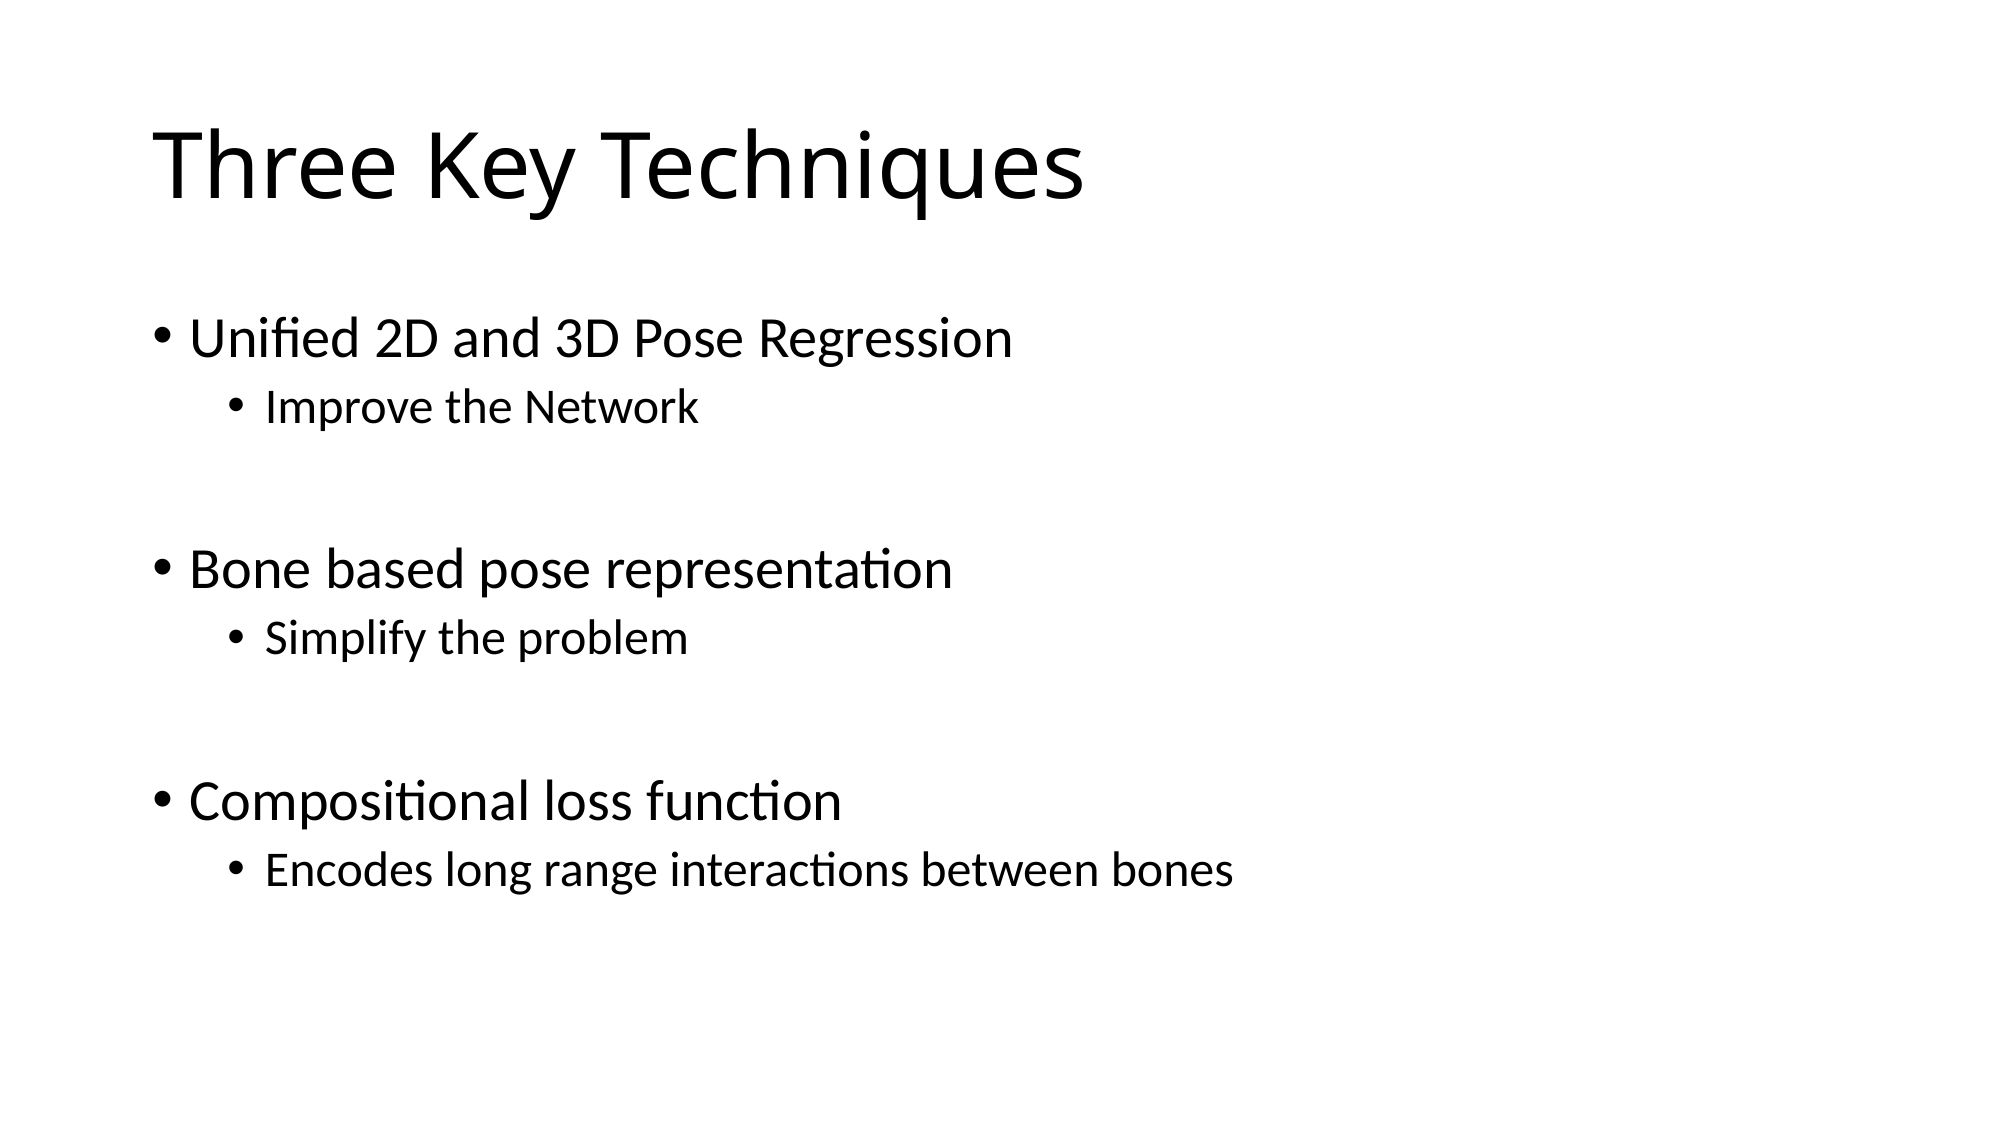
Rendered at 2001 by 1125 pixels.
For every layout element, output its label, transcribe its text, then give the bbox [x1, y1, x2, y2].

title Three Key Techniques [137, 59, 1863, 278]
list Unified 2D and 3D Pose Regression Improve the Network Bone based pose representation Simplify the problem Compositional loss function Encodes long range interactions between bones [137, 299, 1863, 1014]
